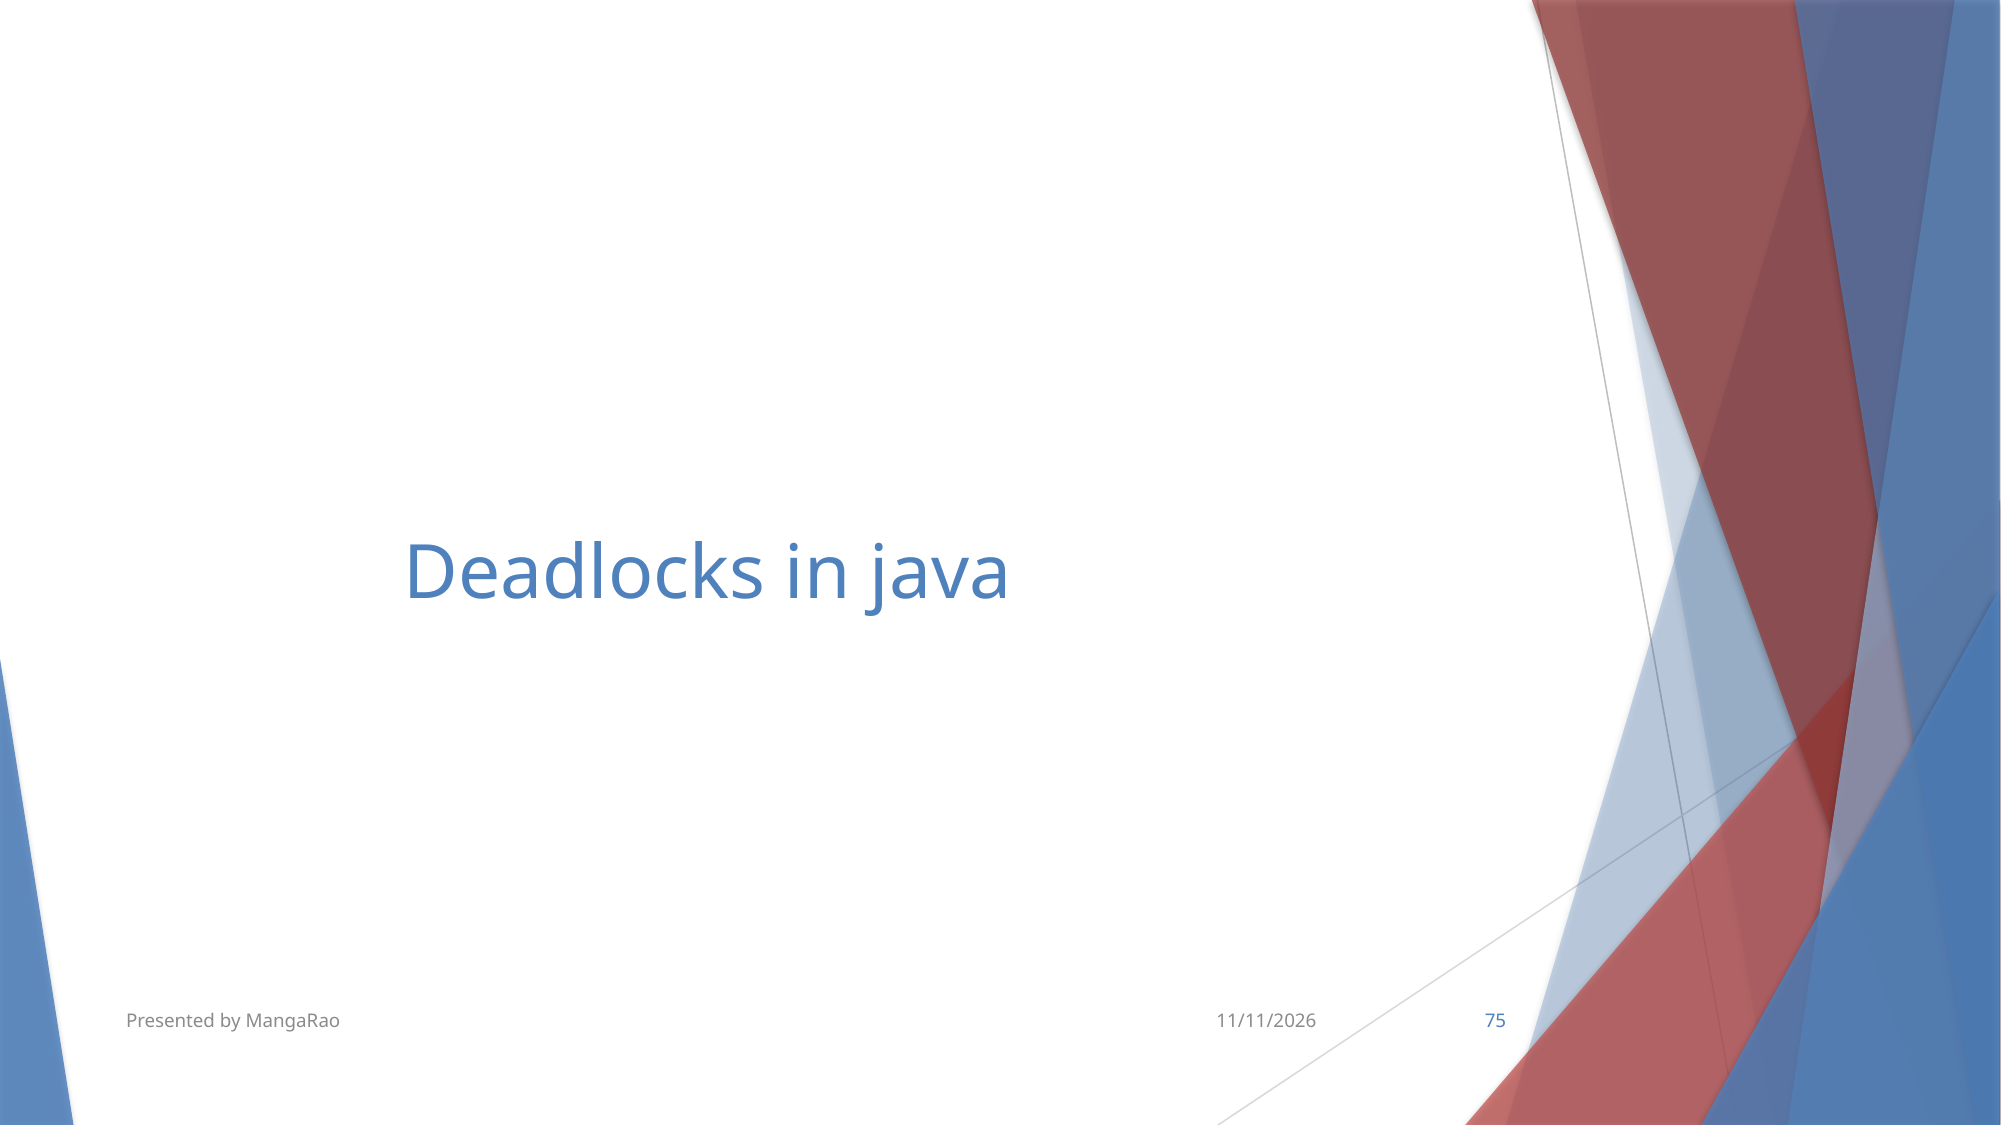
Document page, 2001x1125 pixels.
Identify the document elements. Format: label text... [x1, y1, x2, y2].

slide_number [1181, 991, 1332, 1051]
slide_number 75 [1409, 991, 1522, 1051]
title Deadlocks in java [388, 516, 1799, 734]
footer Presented by MangaRao [111, 991, 1145, 1051]
